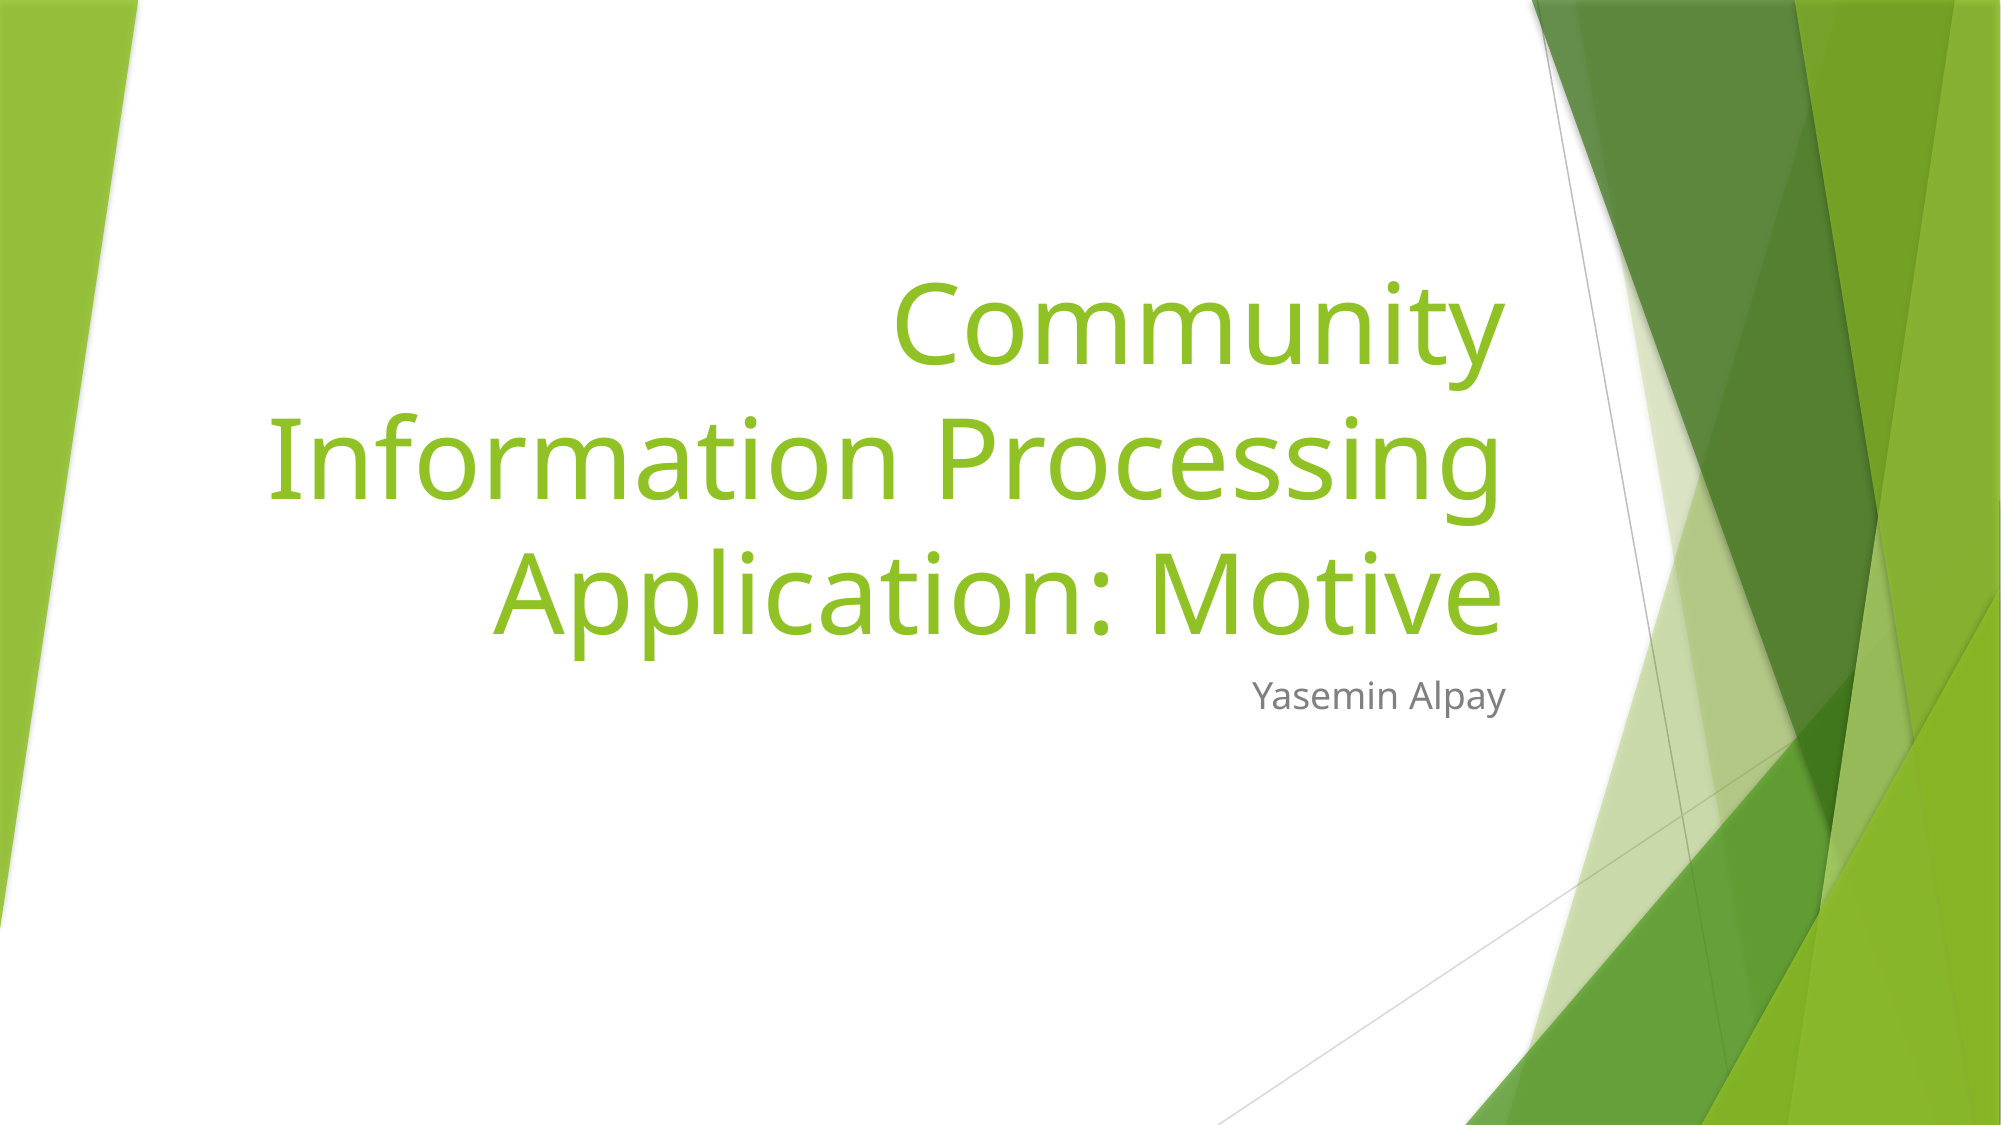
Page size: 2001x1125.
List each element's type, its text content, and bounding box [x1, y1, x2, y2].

title Community Information Processing Application: Motive [247, 394, 1522, 664]
subtitle Yasemin Alpay [247, 664, 1522, 845]
